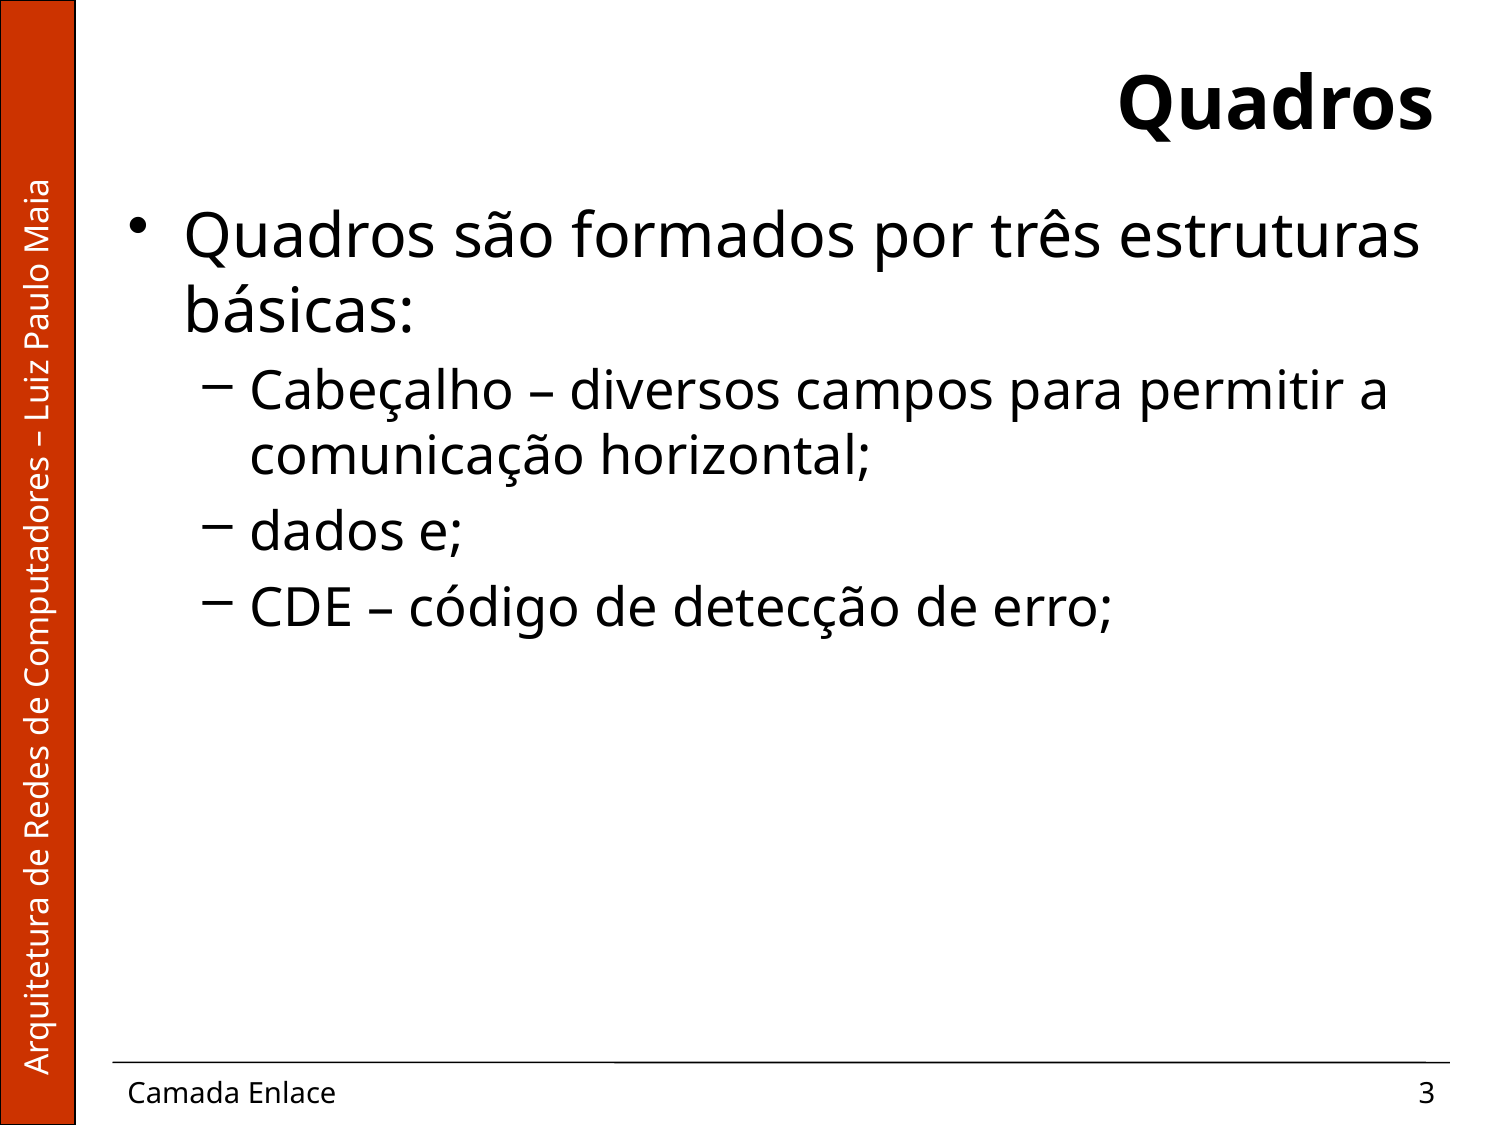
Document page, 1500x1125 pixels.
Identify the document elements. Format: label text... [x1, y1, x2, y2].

title Quadros [112, 24, 1450, 175]
list Quadros são formados por três estruturas básicas: Cabeçalho – diversos campos para permitir a comunicação horizontal; dados e; CDE – código de detecção de erro; [112, 187, 1450, 1050]
